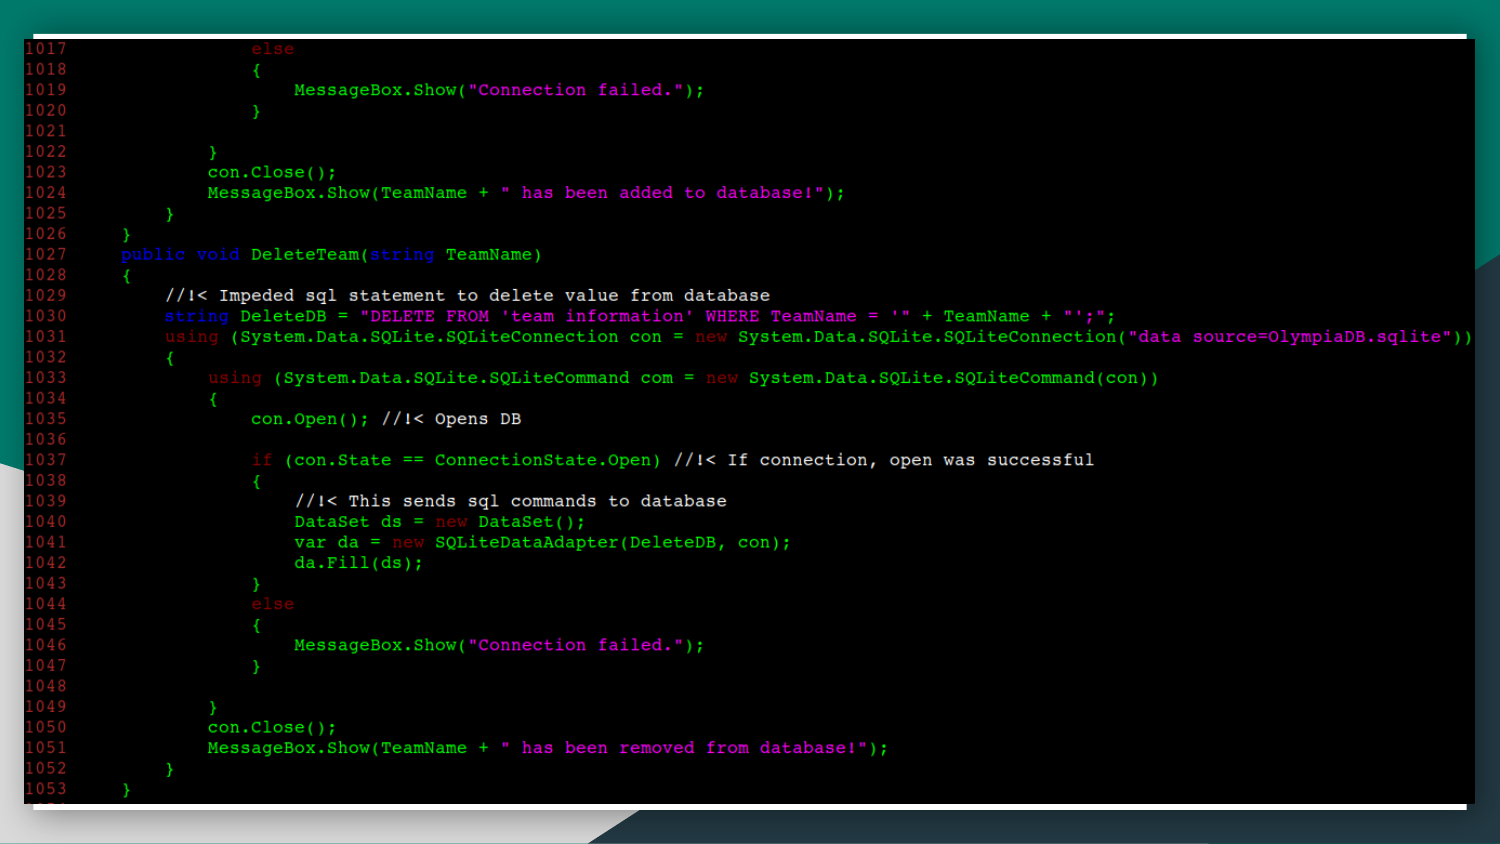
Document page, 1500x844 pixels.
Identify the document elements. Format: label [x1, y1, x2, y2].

picture [24, 39, 1476, 805]
